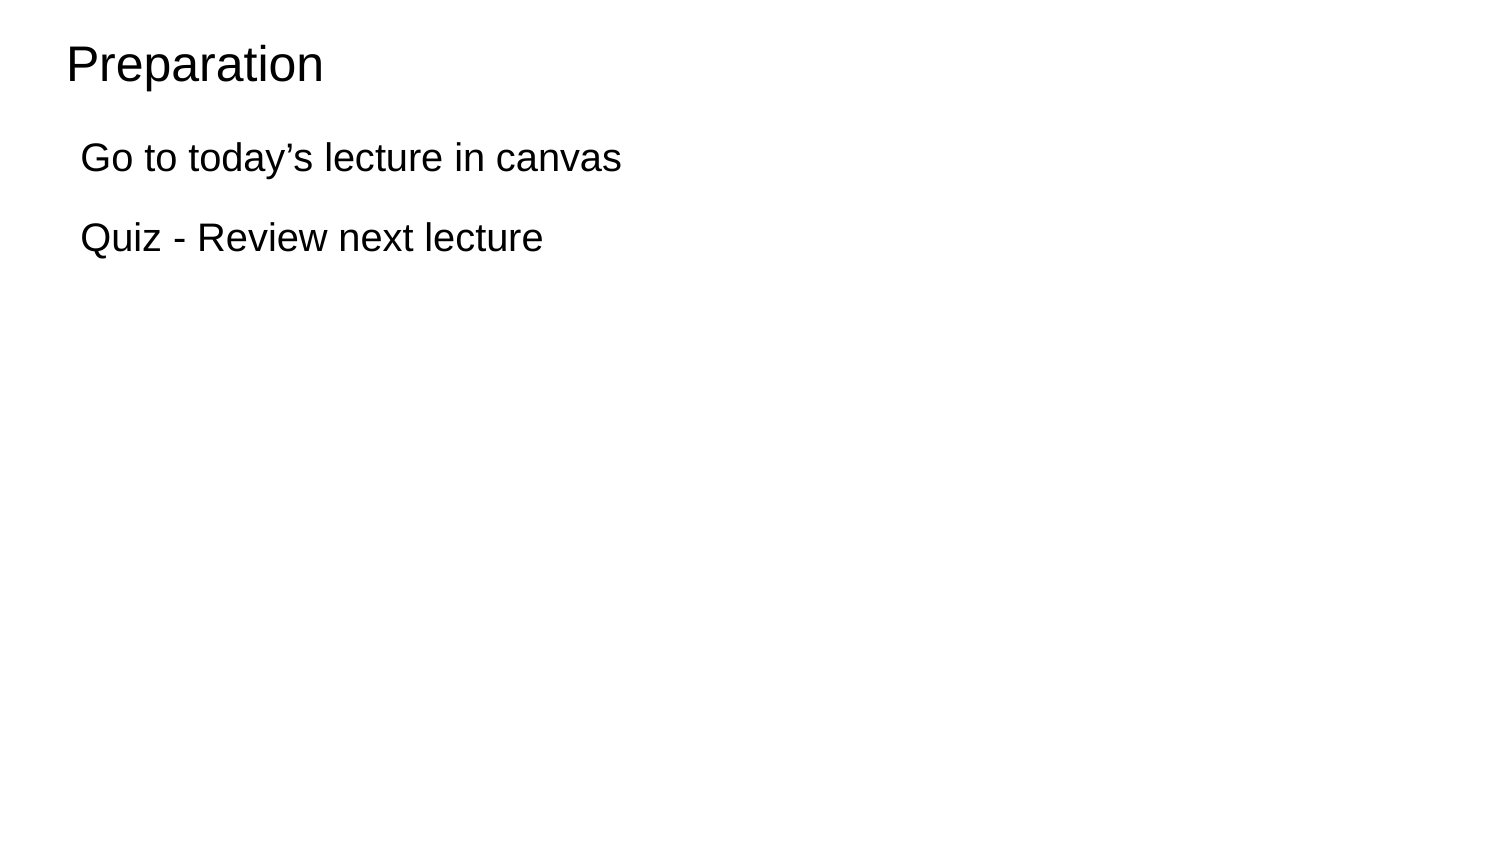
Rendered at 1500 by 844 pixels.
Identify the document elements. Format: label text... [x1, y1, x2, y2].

list Go to today’s lecture in canvas Quiz - Review next lecture [65, 109, 1463, 671]
title Preparation [51, 16, 1449, 110]
